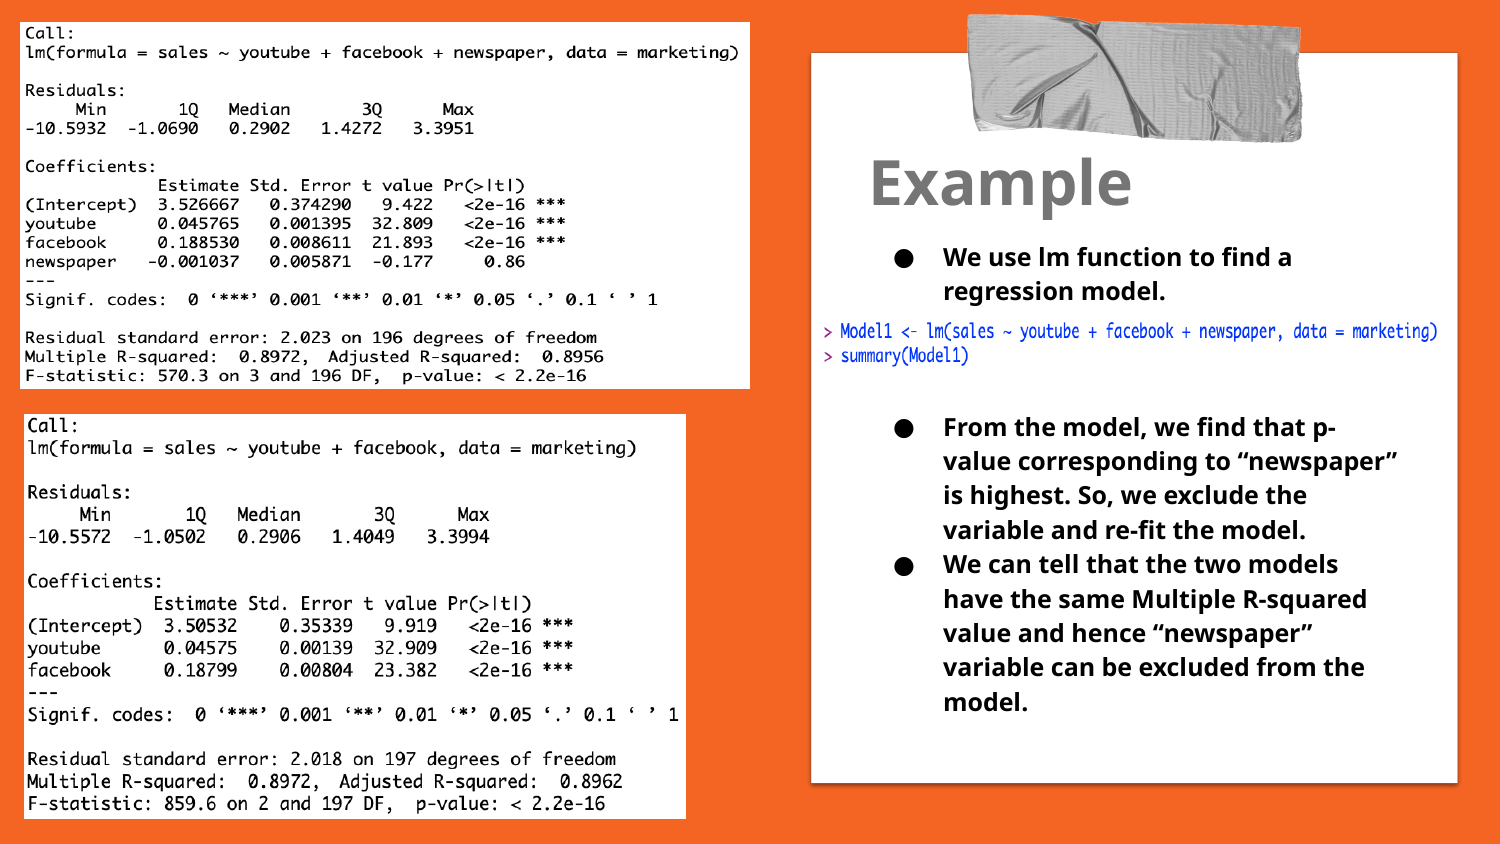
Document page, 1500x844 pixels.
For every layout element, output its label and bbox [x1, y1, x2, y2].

picture [24, 413, 686, 819]
picture [19, 22, 751, 390]
picture [785, 12, 1484, 813]
